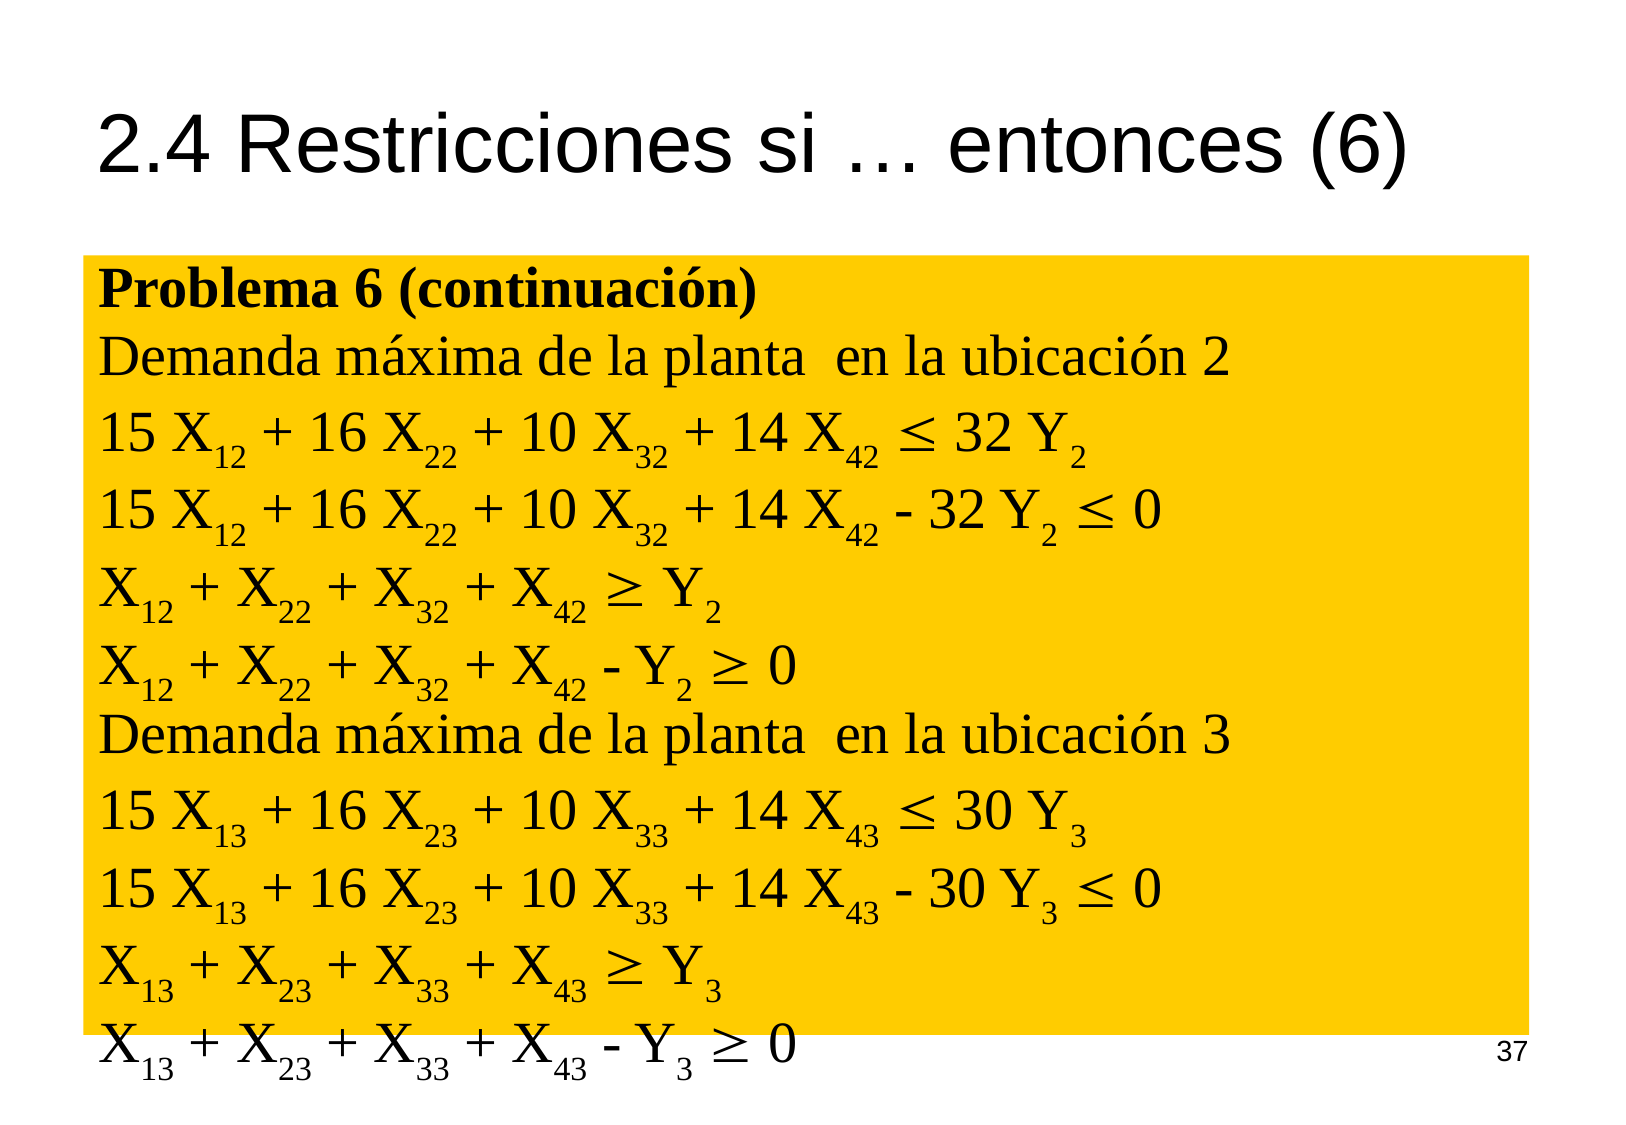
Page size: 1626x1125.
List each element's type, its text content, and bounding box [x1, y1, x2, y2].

title 2.4 Restricciones si … entonces (6) [80, 44, 1544, 233]
list Problema 6 (continuación) Demanda máxima de la planta en la ubicación 2 15 X12 + 16 X22 + 10 X32 + 14 X42  32 Y2 15 X12 + 16 X22 + 10 X32 + 14 X42 - 32 Y2  0 X12 + X22 + X32 + X42  Y2 X12 + X22 + X32 + X42 - Y2  0 Demanda máxima de la planta en la ubicación 3 15 X13 + 16 X23 + 10 X33 + 14 X43  30 Y3 15 X13 + 16 X23 + 10 X33 + 14 X43 - 30 Y3  0 X13 + X23 + X33 + X43  Y3 X13 + X23 + X33 + X43 - Y3  0 [83, 255, 1530, 1036]
slide_number 37 [1164, 1024, 1544, 1103]
